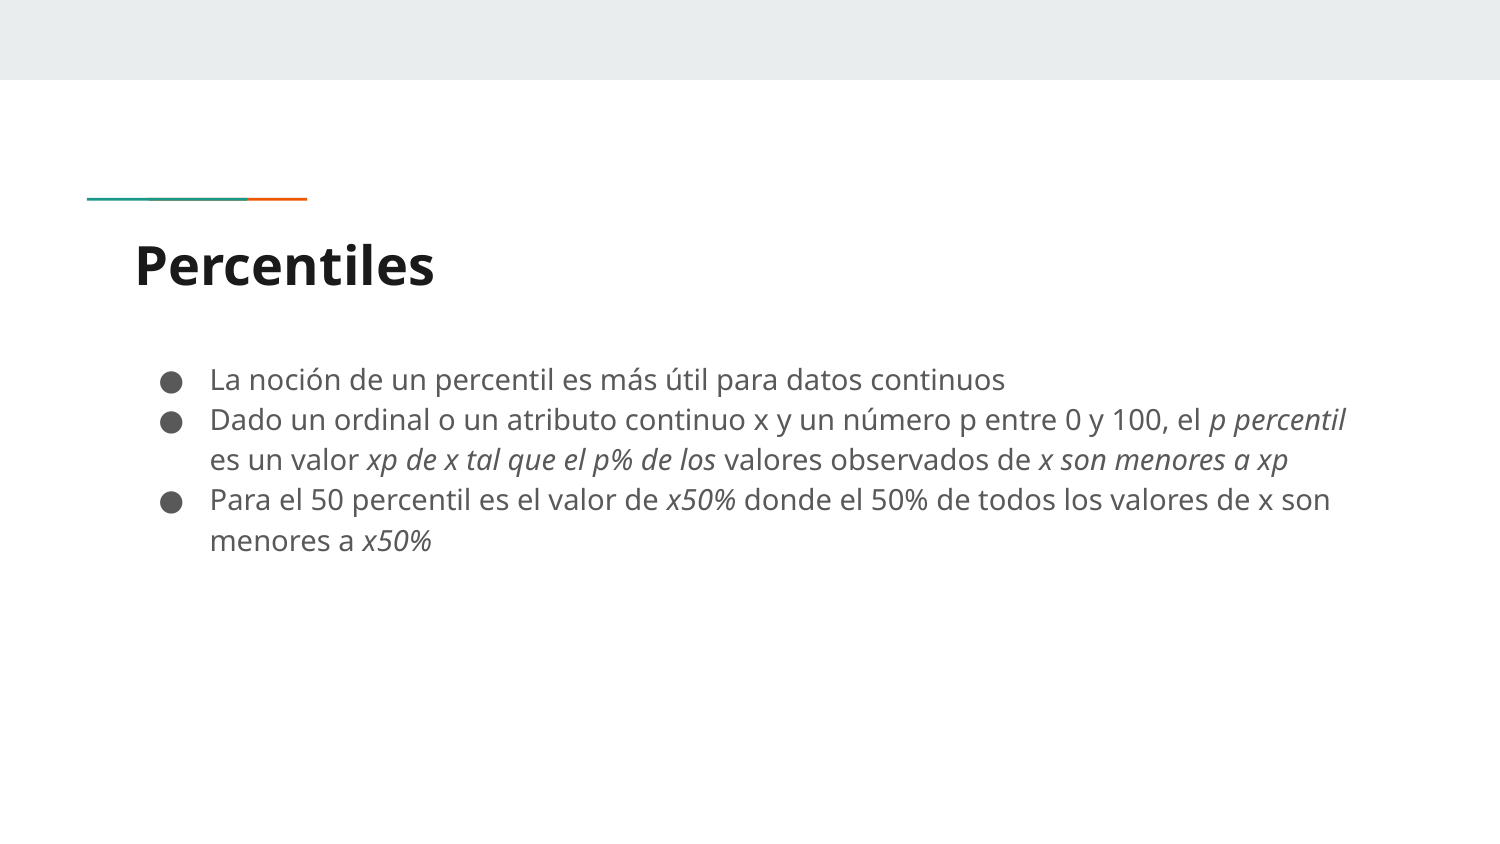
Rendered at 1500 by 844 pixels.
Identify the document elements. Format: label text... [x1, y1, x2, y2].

list La noción de un percentil es más útil para datos continuos Dado un ordinal o un atributo continuo x y un número p entre 0 y 100, el p percentil es un valor xp de x tal que el p% de los valores observados de x son menores a xp Para el 50 percentil es el valor de x50% donde el 50% de todos los valores de x son menores a x50% [119, 341, 1381, 712]
title Percentiles [119, 216, 1381, 305]
